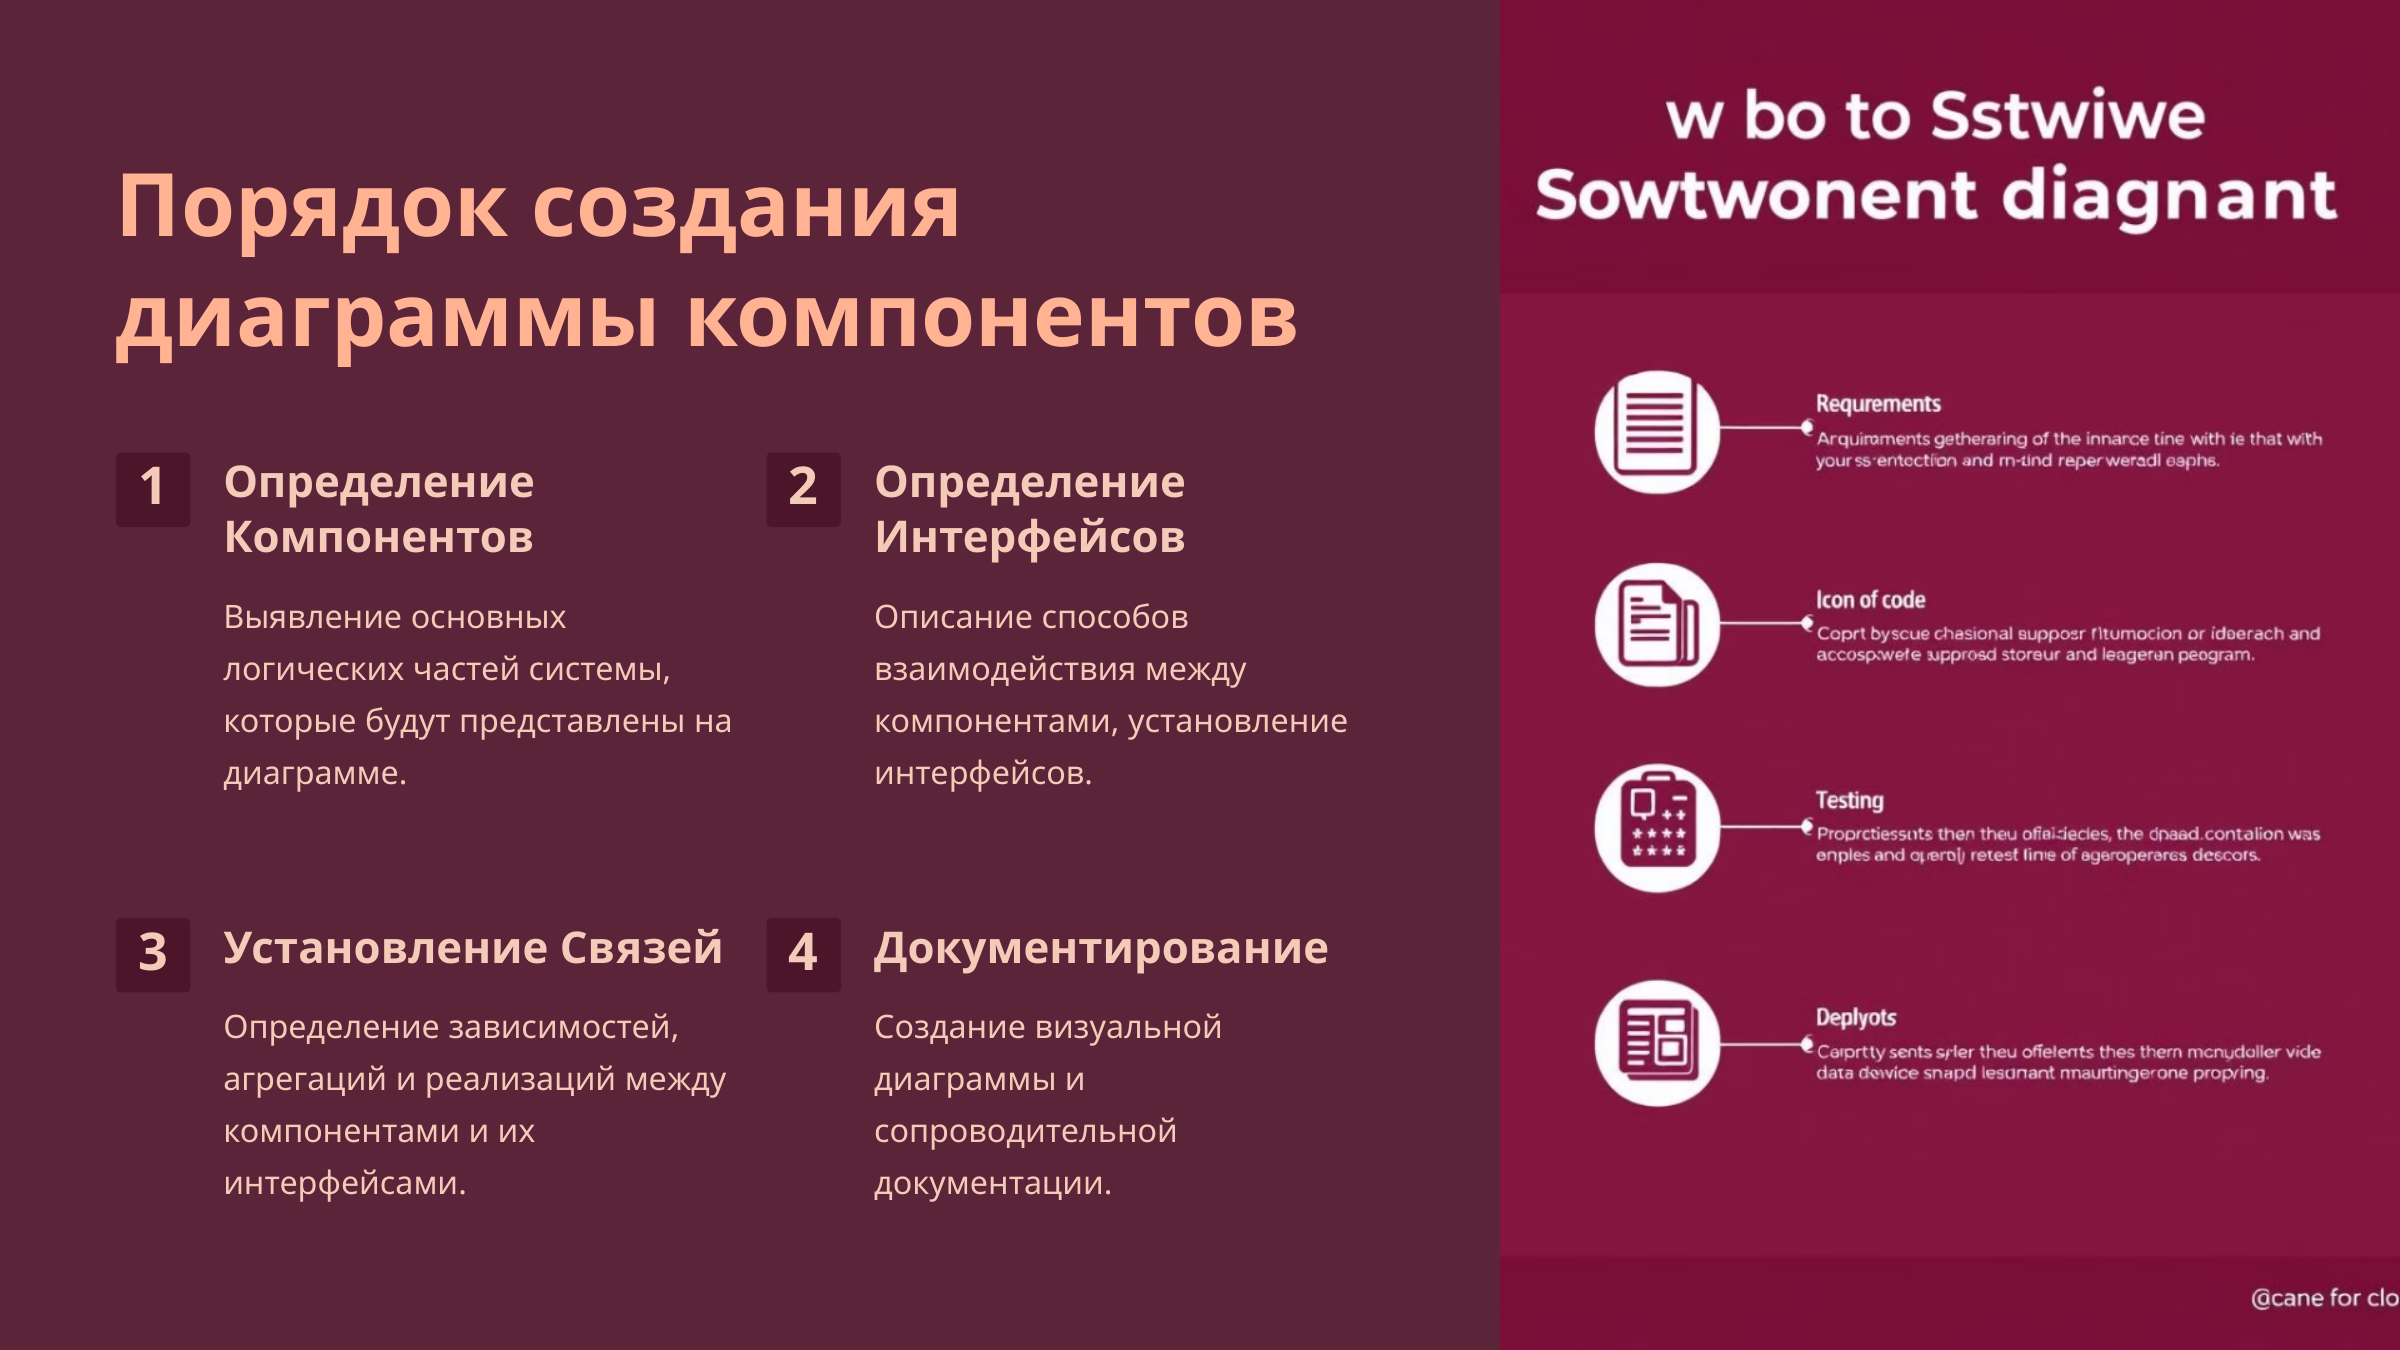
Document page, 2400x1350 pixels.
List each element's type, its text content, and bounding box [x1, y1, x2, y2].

picture [1499, 0, 2400, 1350]
text_box Описание способов взаимодействия между компонентами, установление интерфейсов. [874, 582, 1385, 795]
text_box [115, 917, 191, 993]
text_box 3 [136, 928, 170, 982]
text_box Выявление основных логических частей системы, которые будут представлены на диаграмме. [223, 582, 734, 848]
text_box 2 [788, 463, 819, 517]
text_box 1 [139, 463, 167, 517]
text_box Определение зависимостей, агрегаций и реализаций между компонентами и их интерфейсами. [223, 992, 734, 1205]
text_box Документирование [874, 917, 1316, 973]
text_box [115, 452, 191, 528]
text_box Порядок создания диаграммы компонентов [115, 145, 1385, 366]
text_box Определение Компонентов [223, 452, 734, 563]
text_box Определение Интерфейсов [874, 452, 1385, 563]
text_box Создание визуальной диаграммы и сопроводительной документации. [874, 992, 1385, 1205]
text_box Установление Связей [223, 917, 699, 973]
text_box [766, 917, 842, 993]
text_box 4 [787, 928, 821, 982]
text_box [766, 452, 842, 528]
